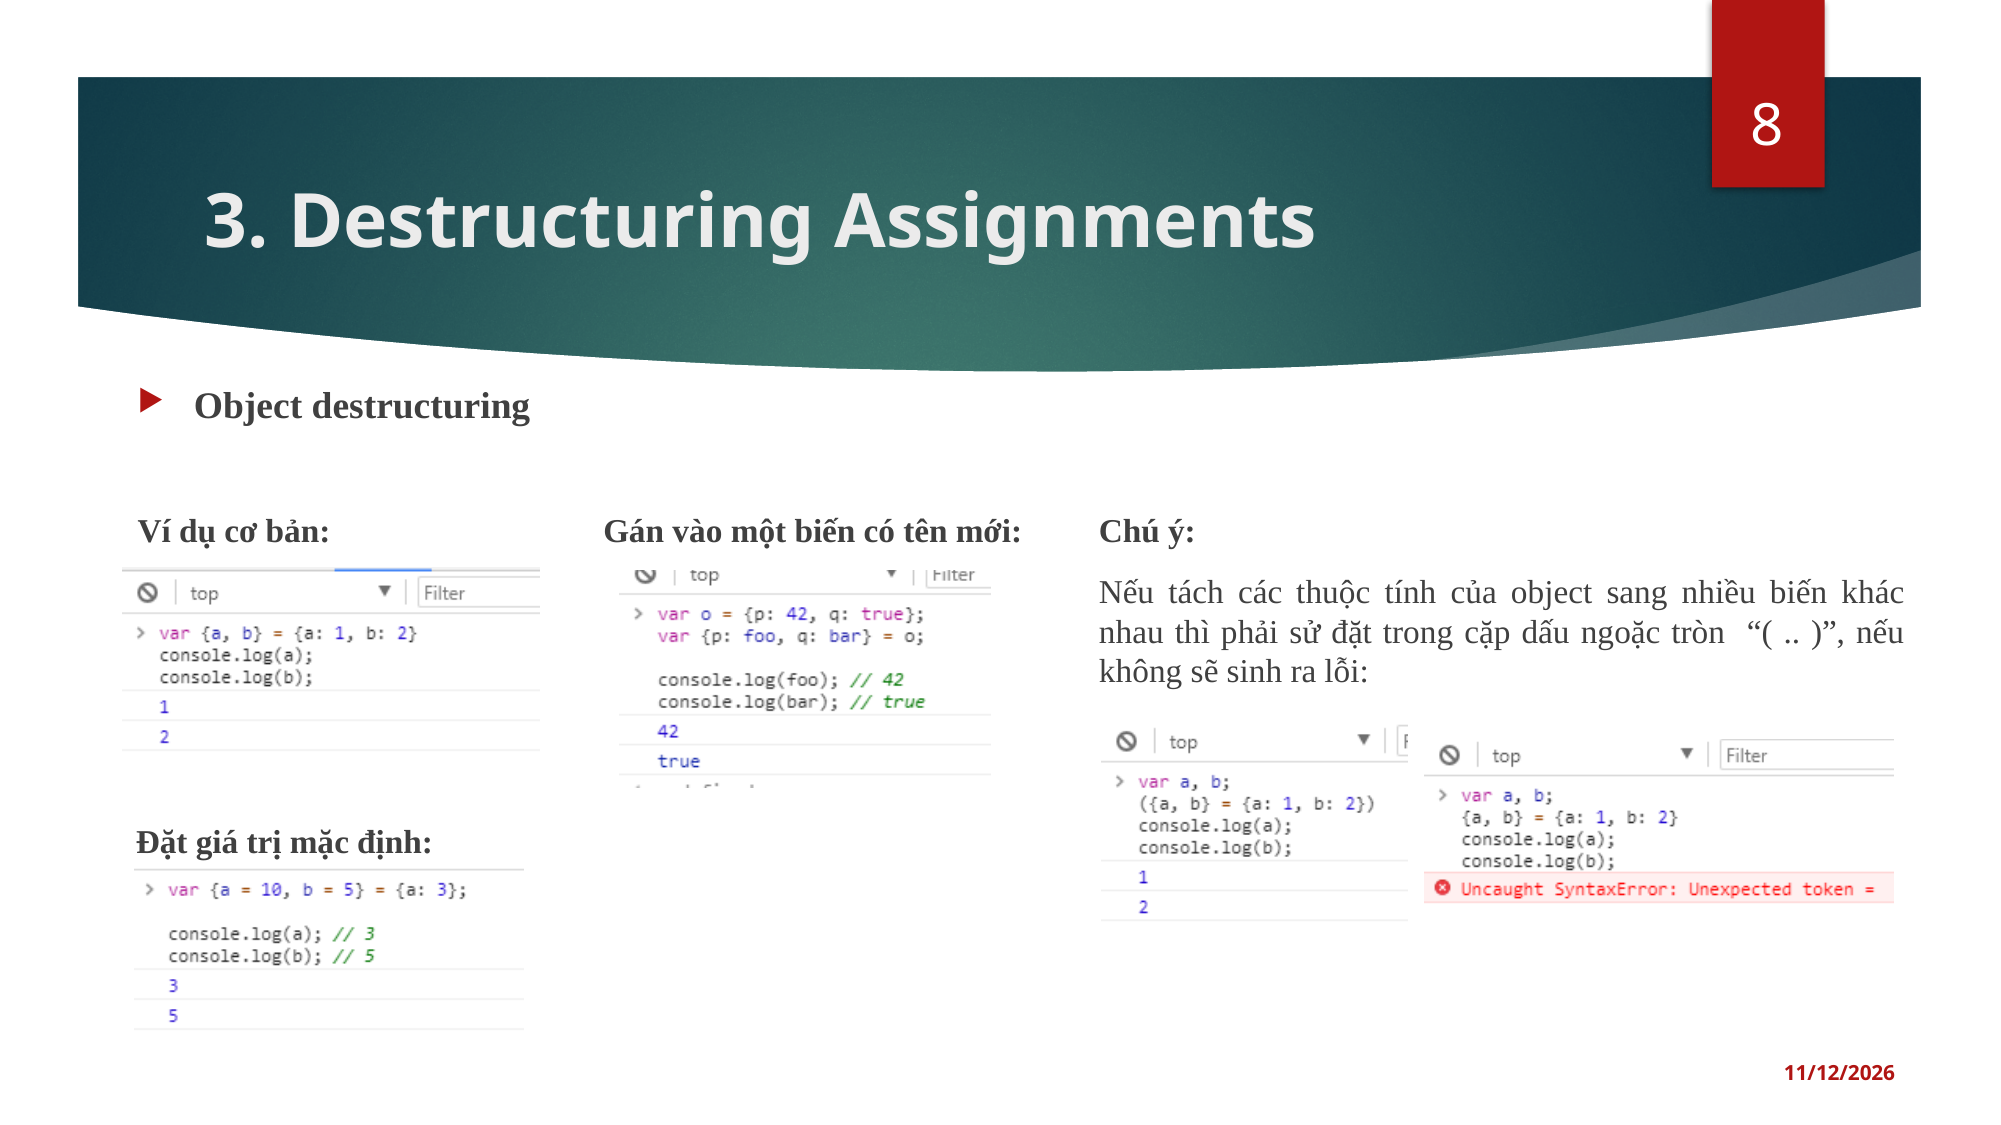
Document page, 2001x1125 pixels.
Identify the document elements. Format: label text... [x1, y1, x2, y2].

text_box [1083, 501, 1922, 966]
list Object destructuring [122, 373, 1922, 453]
title 3. Destructuring Assignments [189, 159, 1638, 276]
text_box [122, 501, 571, 777]
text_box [120, 812, 542, 1038]
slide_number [1747, 1048, 1910, 1099]
slide_number 8 [1698, 48, 1836, 175]
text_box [588, 501, 1053, 802]
